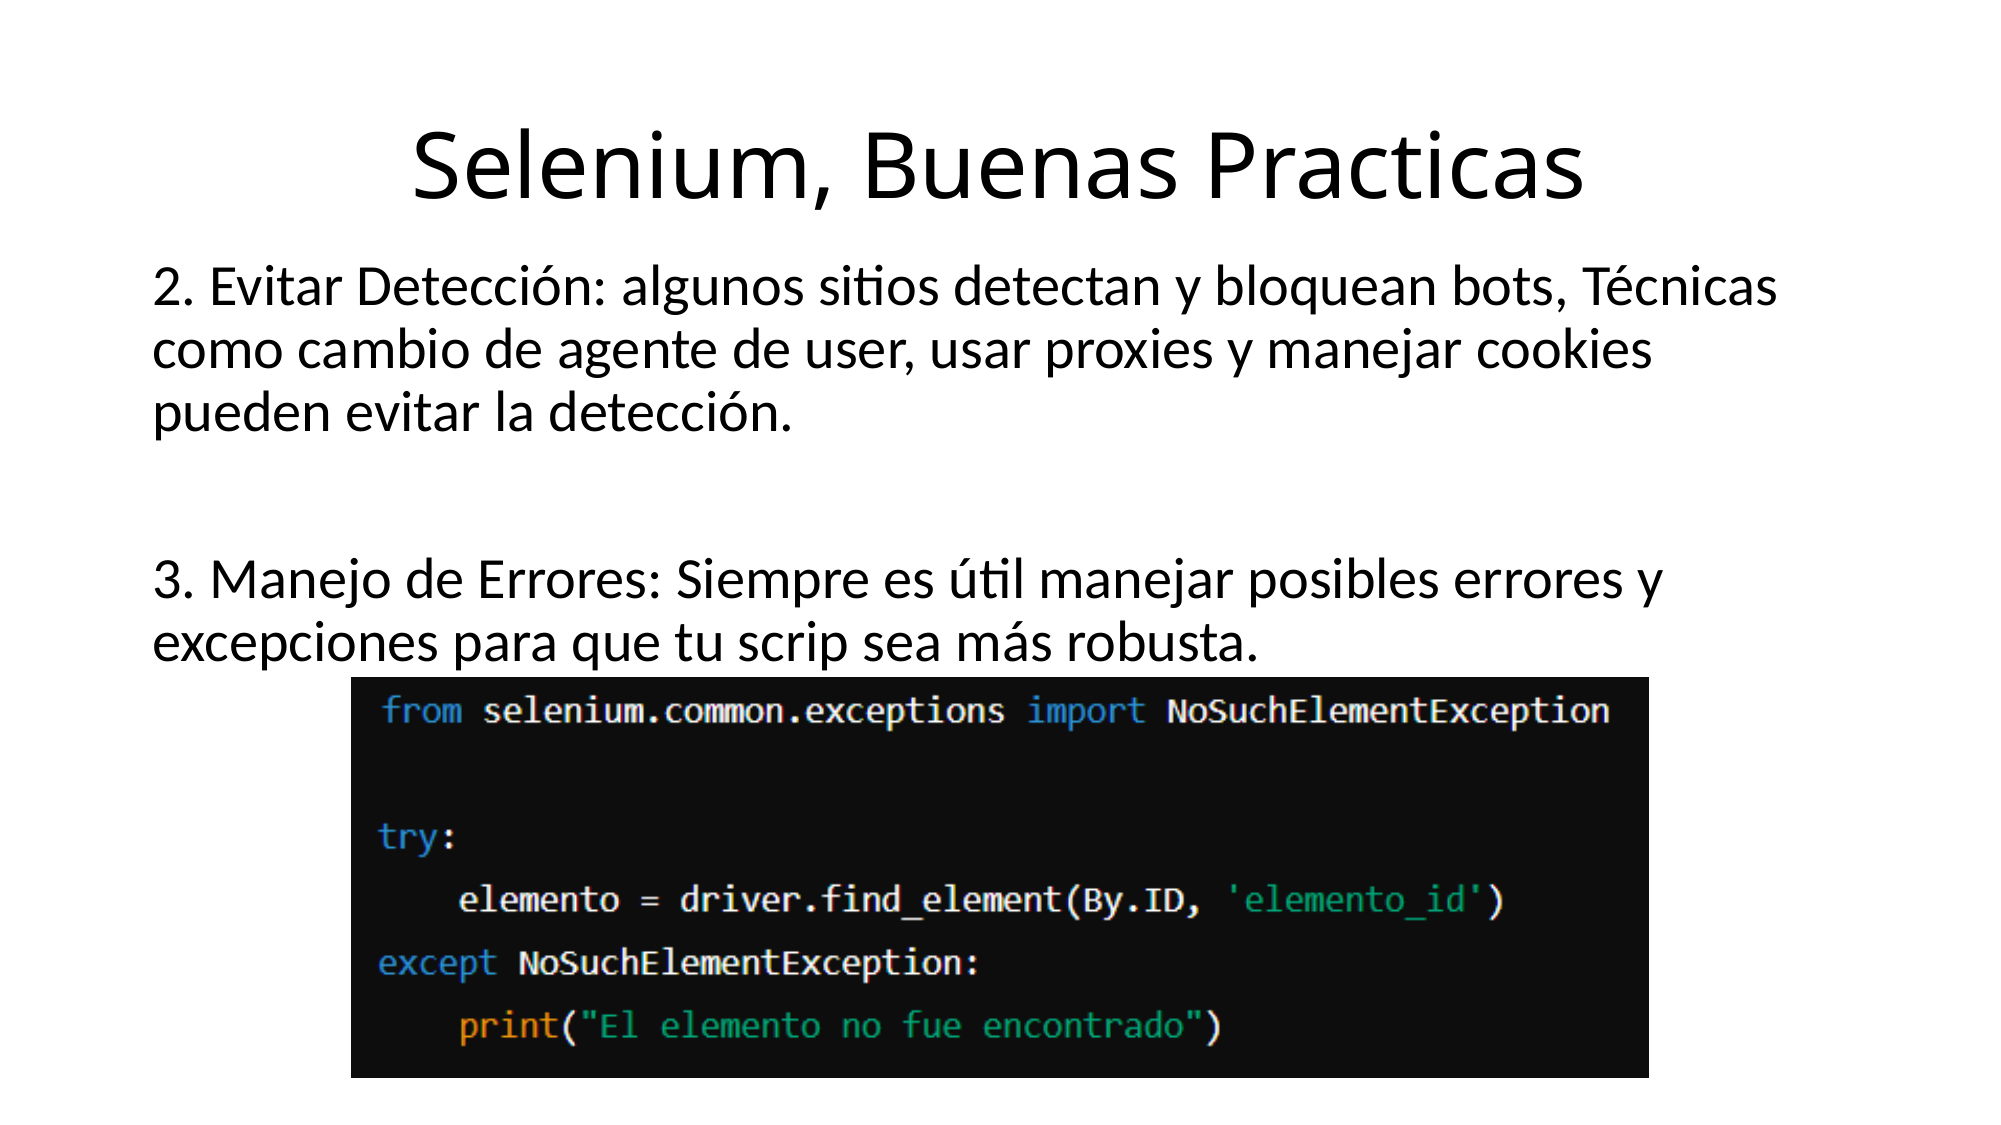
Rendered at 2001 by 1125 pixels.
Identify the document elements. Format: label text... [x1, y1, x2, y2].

list 2. Evitar Detección: algunos sitios detectan y bloquean bots, Técnicas como cambio de agente de user, usar proxies y manejar cookies pueden evitar la detección. 3. Manejo de Errores: Siempre es útil manejar posibles errores y excepciones para que tu scrip sea más robusta. [137, 247, 1863, 962]
picture [351, 677, 1649, 1078]
title Selenium, Buenas Practicas [137, 59, 1863, 247]
